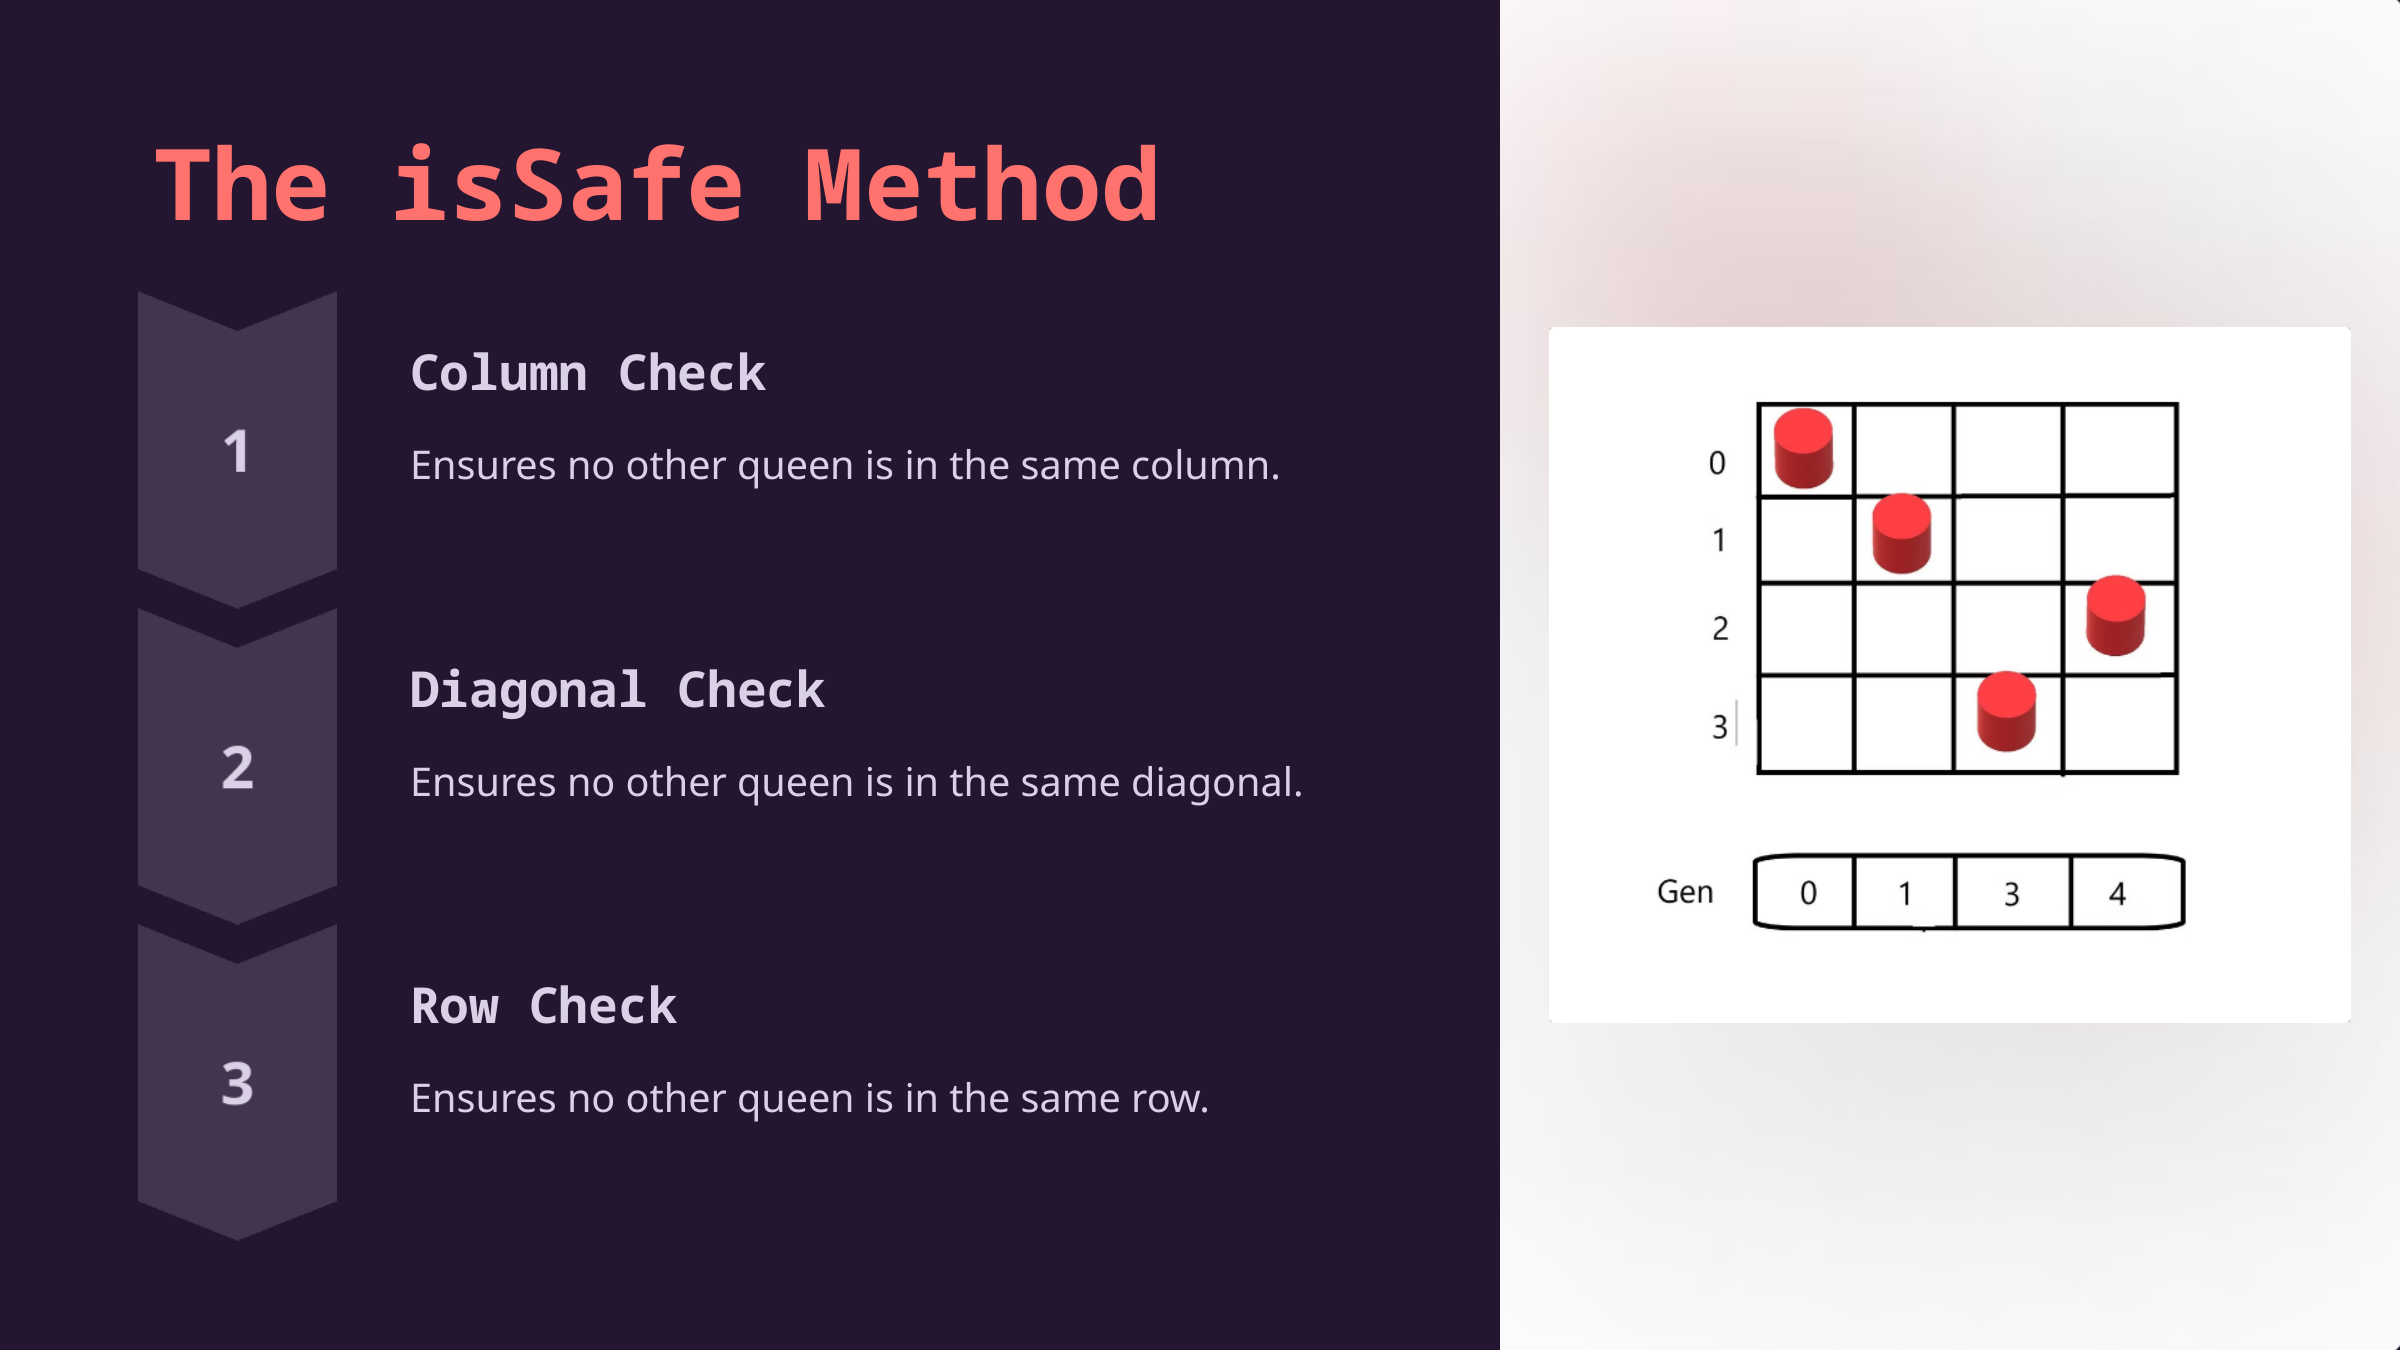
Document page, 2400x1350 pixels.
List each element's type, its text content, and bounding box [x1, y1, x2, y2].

text_box Ensures no other queen is in the same diagonal. [395, 733, 1362, 797]
text_box Column Check [395, 331, 890, 394]
text_box Diagonal Check [395, 647, 890, 710]
picture [1499, 0, 2400, 1350]
picture [138, 291, 337, 1241]
text_box Row Check [395, 964, 890, 1026]
text_box The isSafe Method [138, 109, 1128, 233]
text_box Ensures no other queen is in the same column. [395, 416, 1362, 481]
text_box Ensures no other queen is in the same row. [395, 1049, 1362, 1113]
text_box [0, 0, 1499, 1350]
